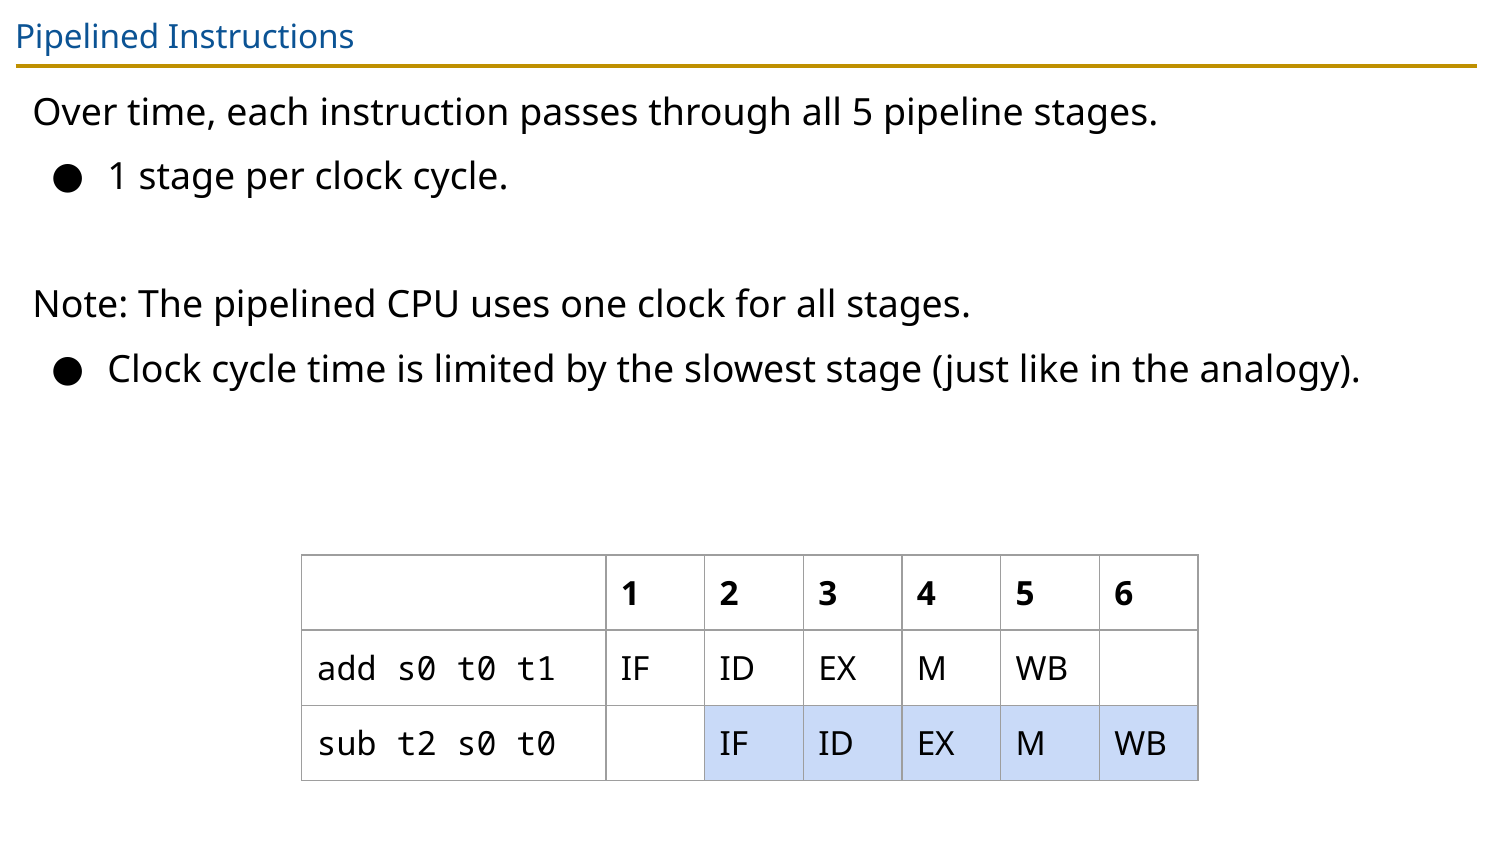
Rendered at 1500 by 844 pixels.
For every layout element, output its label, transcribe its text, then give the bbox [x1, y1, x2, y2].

list Over time, each instruction passes through all 5 pipeline stages. 1 stage per clock cycle. Note: The pipelined CPU uses one clock for all stages. Clock cycle time is limited by the slowest stage (just like in the analogy). [17, 65, 1480, 810]
table_header 2 [705, 556, 803, 629]
table_cell IF [705, 706, 803, 780]
table_header 4 [903, 556, 1000, 629]
table_cell ID [804, 706, 901, 780]
table_cell M [903, 631, 1000, 705]
table_cell IF [607, 631, 704, 705]
table_cell M [1001, 706, 1099, 780]
table_cell WB [1001, 631, 1099, 705]
table_header 6 [1100, 556, 1197, 629]
table_cell EX [804, 631, 901, 705]
title Pipelined Instructions [0, 0, 1500, 65]
table_header [302, 556, 605, 629]
table_cell EX [903, 706, 1000, 780]
table_cell ID [705, 631, 803, 705]
table_header 5 [1001, 556, 1099, 629]
table_cell [607, 706, 704, 780]
table_header 3 [804, 556, 901, 629]
table_cell add s0 t0 t1 [302, 631, 605, 705]
table_cell [1100, 631, 1197, 705]
table_cell sub t2 s0 t0 [302, 706, 605, 780]
table_cell WB [1100, 706, 1197, 780]
table_header 1 [607, 556, 704, 629]
